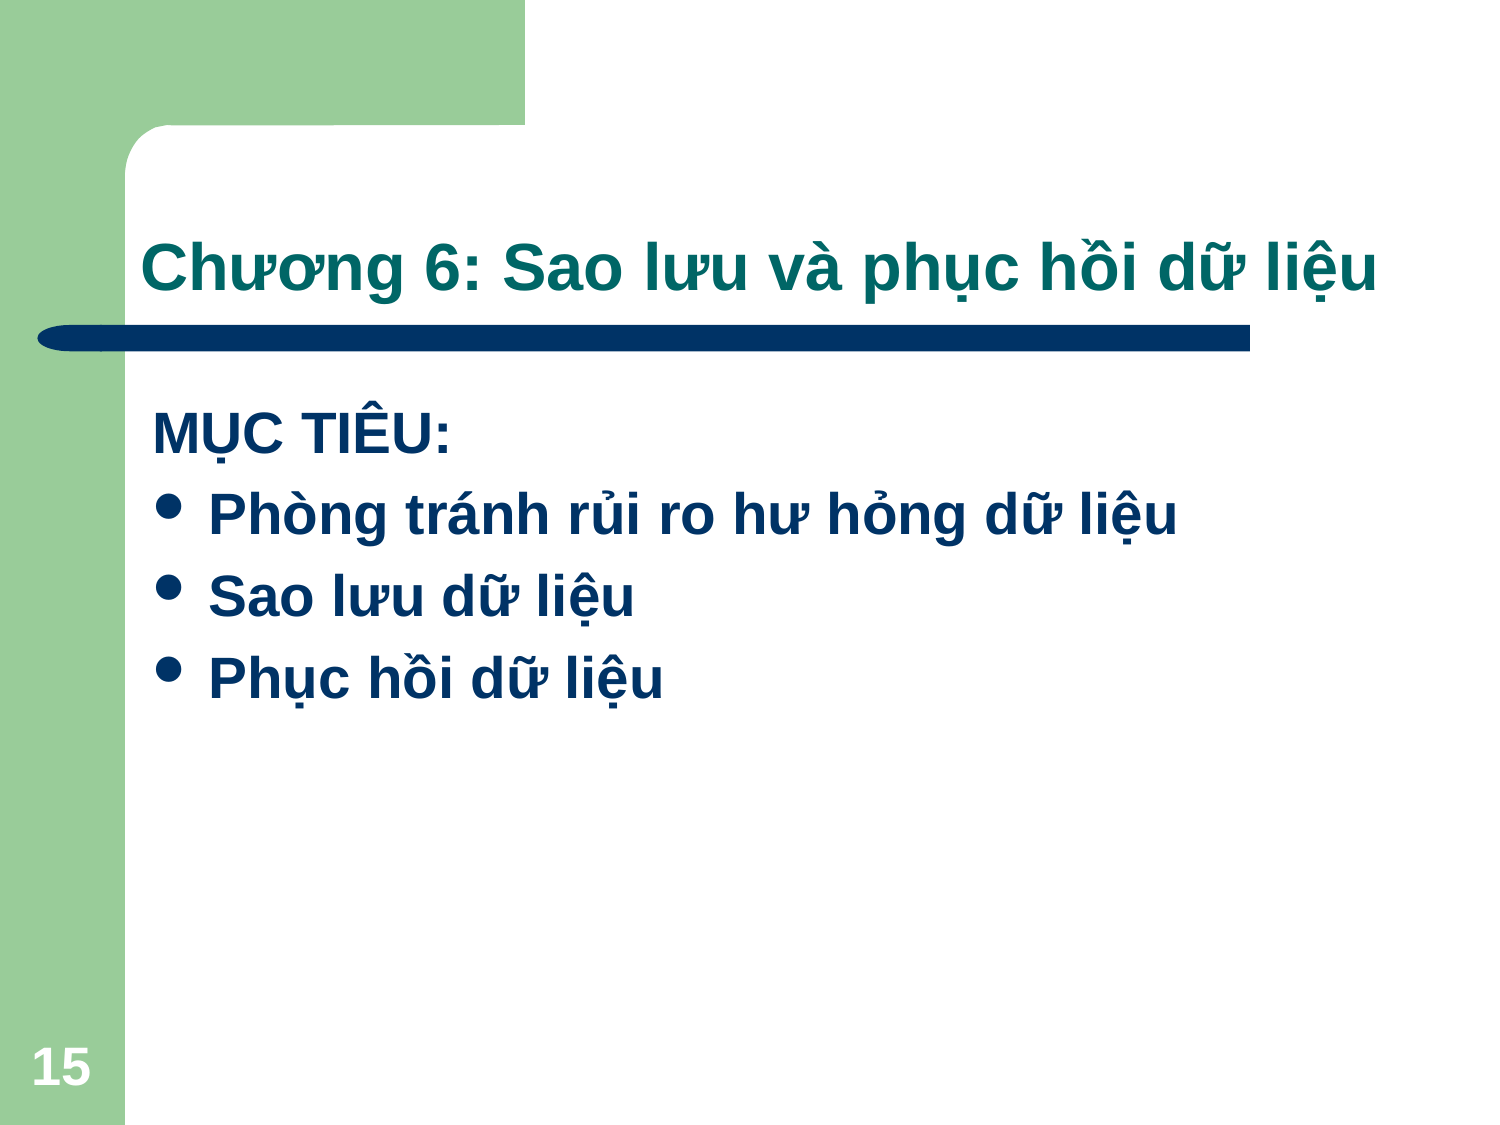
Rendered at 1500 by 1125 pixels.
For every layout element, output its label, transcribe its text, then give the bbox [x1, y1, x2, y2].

title Chương 6: Sao lưu và phục hồi dữ liệu [125, 125, 1425, 313]
list MỤC TIÊU: Phòng tránh rủi ro hư hỏng dữ liệu Sao lưu dữ liệu Phục hồi dữ liệu [137, 387, 1400, 999]
slide_number 15 [13, 1023, 111, 1105]
